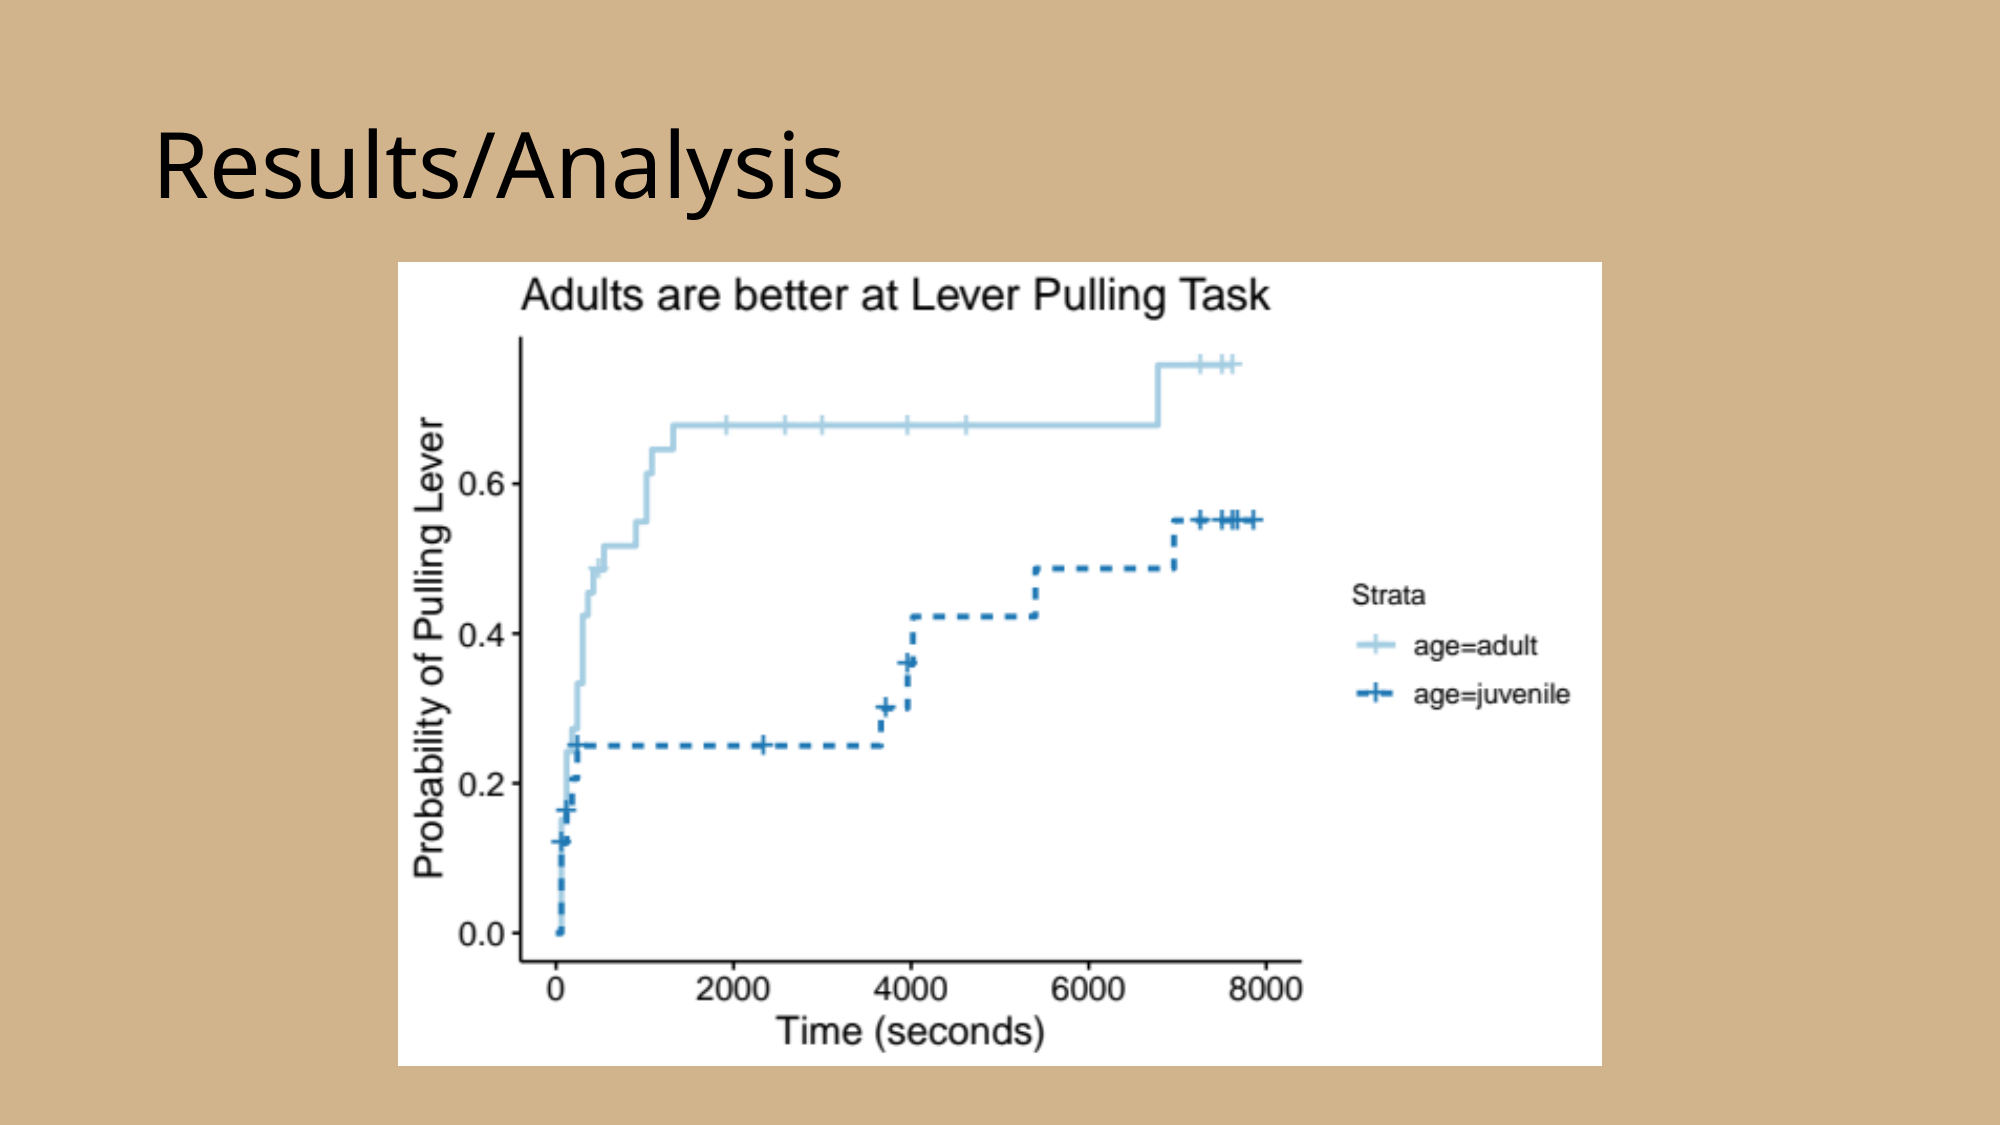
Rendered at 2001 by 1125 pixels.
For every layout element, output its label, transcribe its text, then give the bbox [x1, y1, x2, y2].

title Results/Analysis [137, 59, 1863, 278]
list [397, 262, 1602, 1066]
